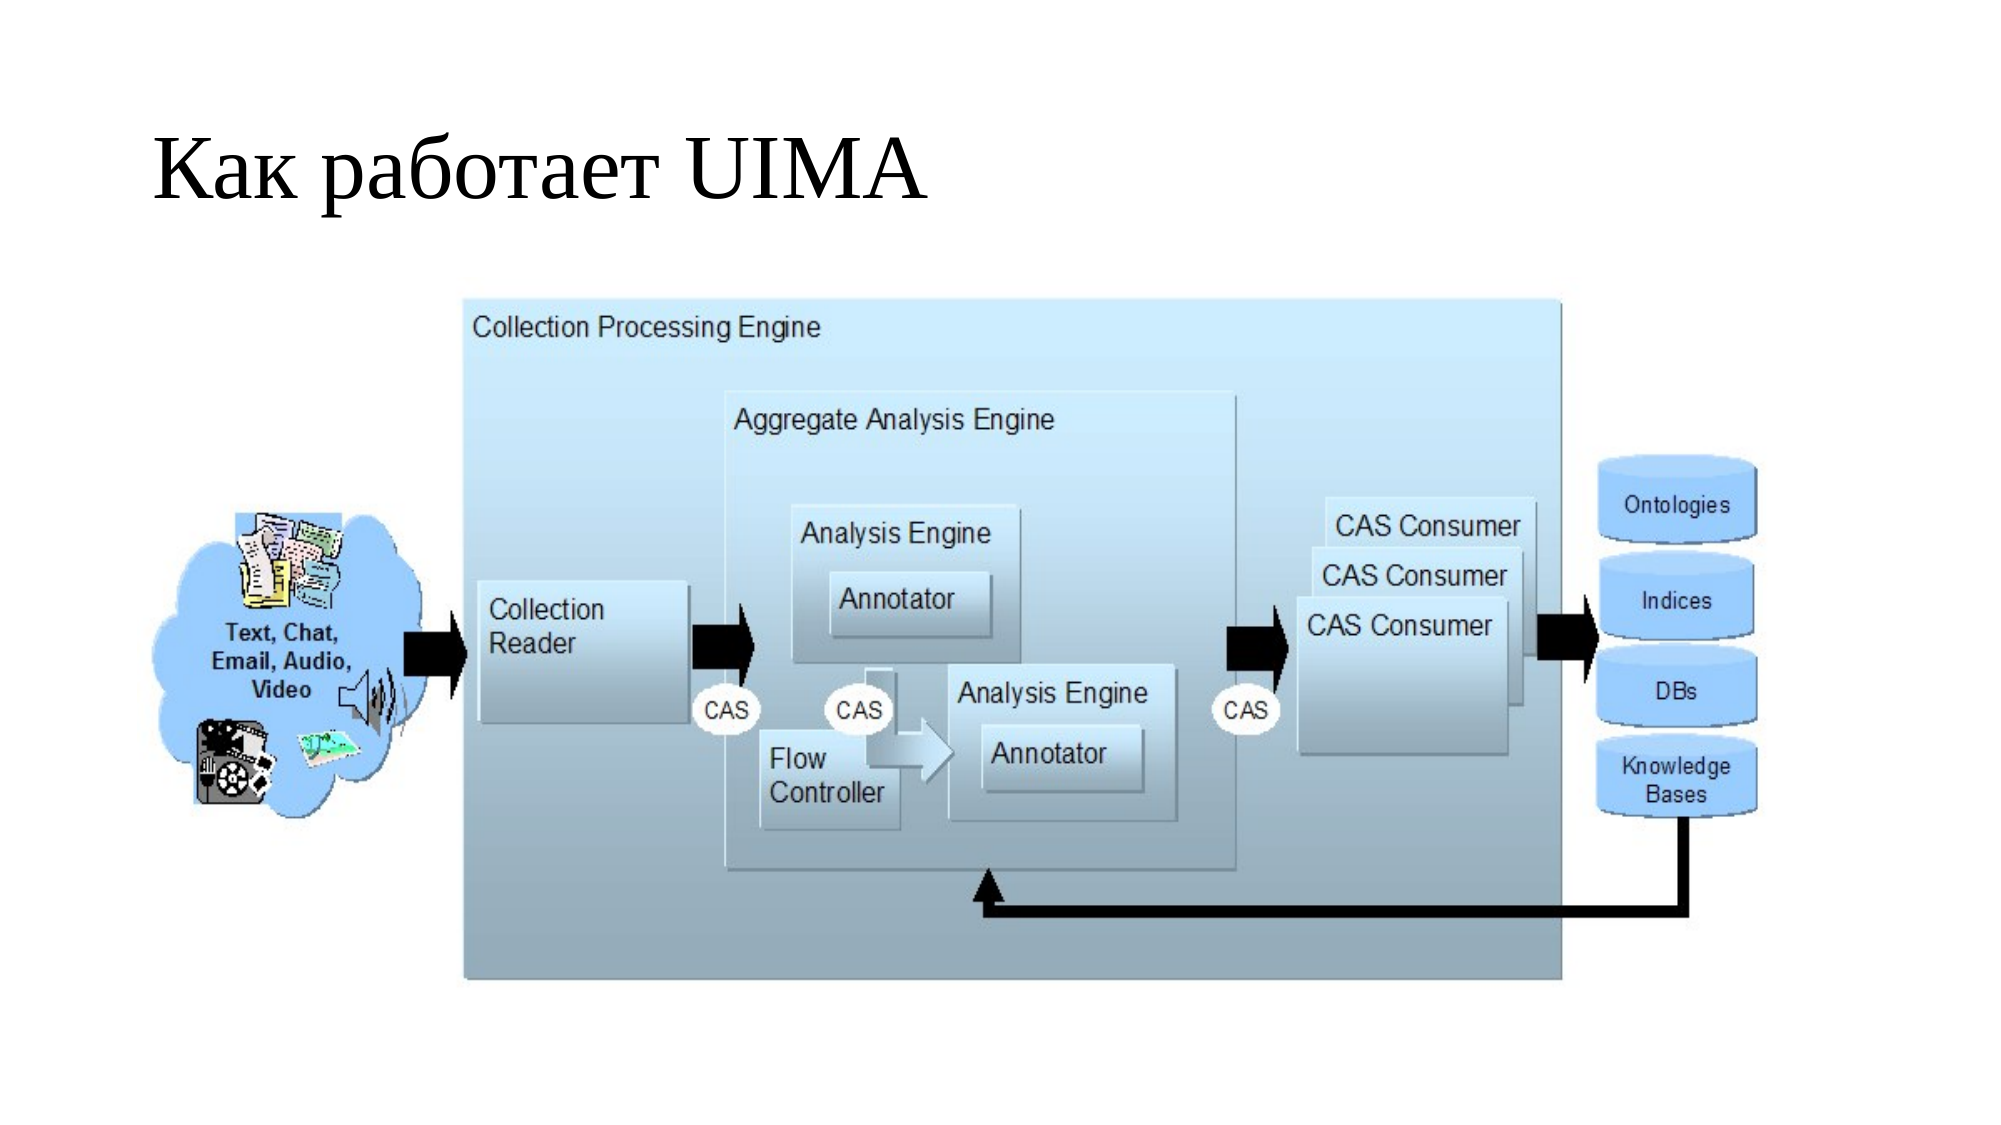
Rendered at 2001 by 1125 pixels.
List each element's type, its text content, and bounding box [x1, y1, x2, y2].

title Как работает UIMA [137, 59, 1863, 278]
picture [137, 277, 1783, 1023]
